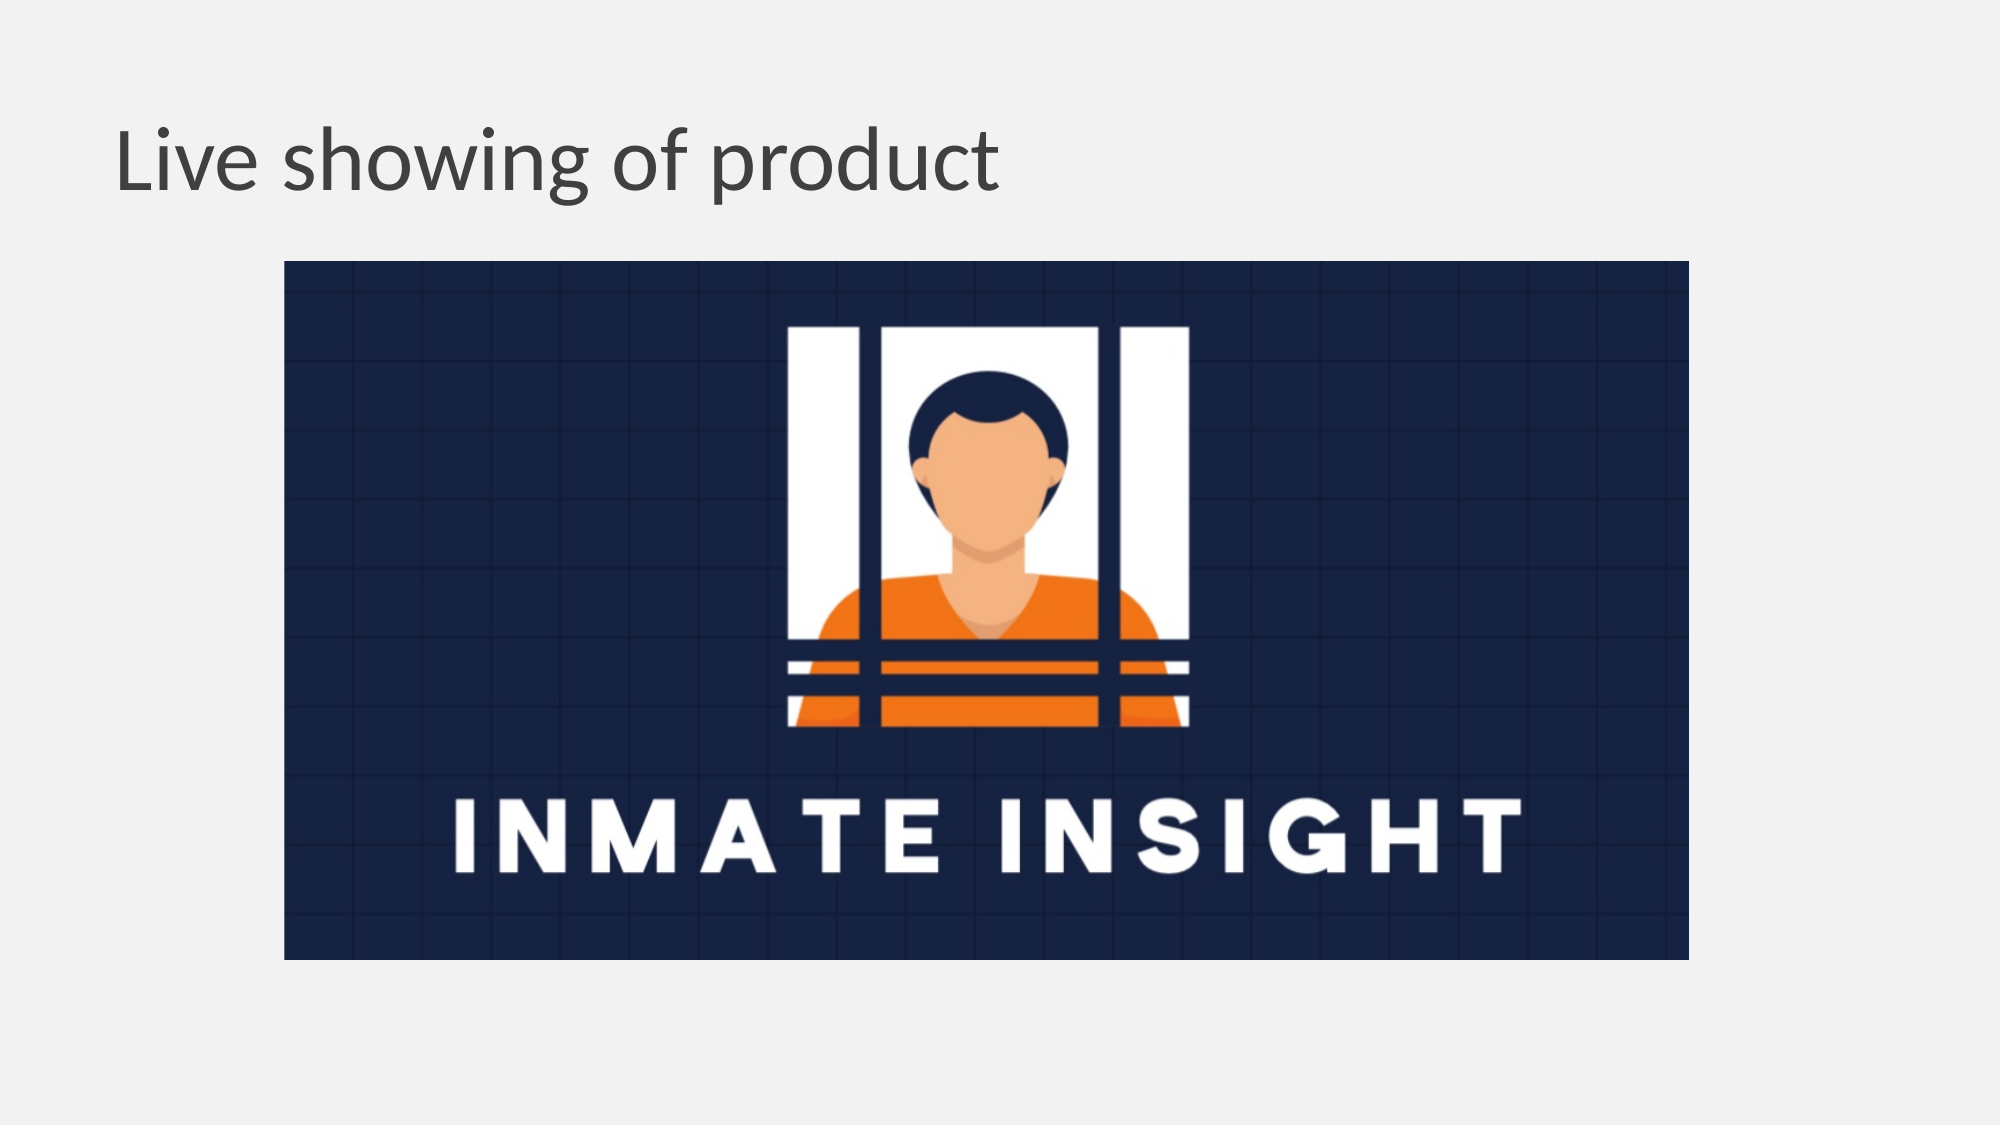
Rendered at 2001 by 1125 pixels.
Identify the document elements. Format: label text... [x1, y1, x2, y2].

title Live showing of product [99, 59, 1900, 262]
picture [284, 261, 1689, 960]
